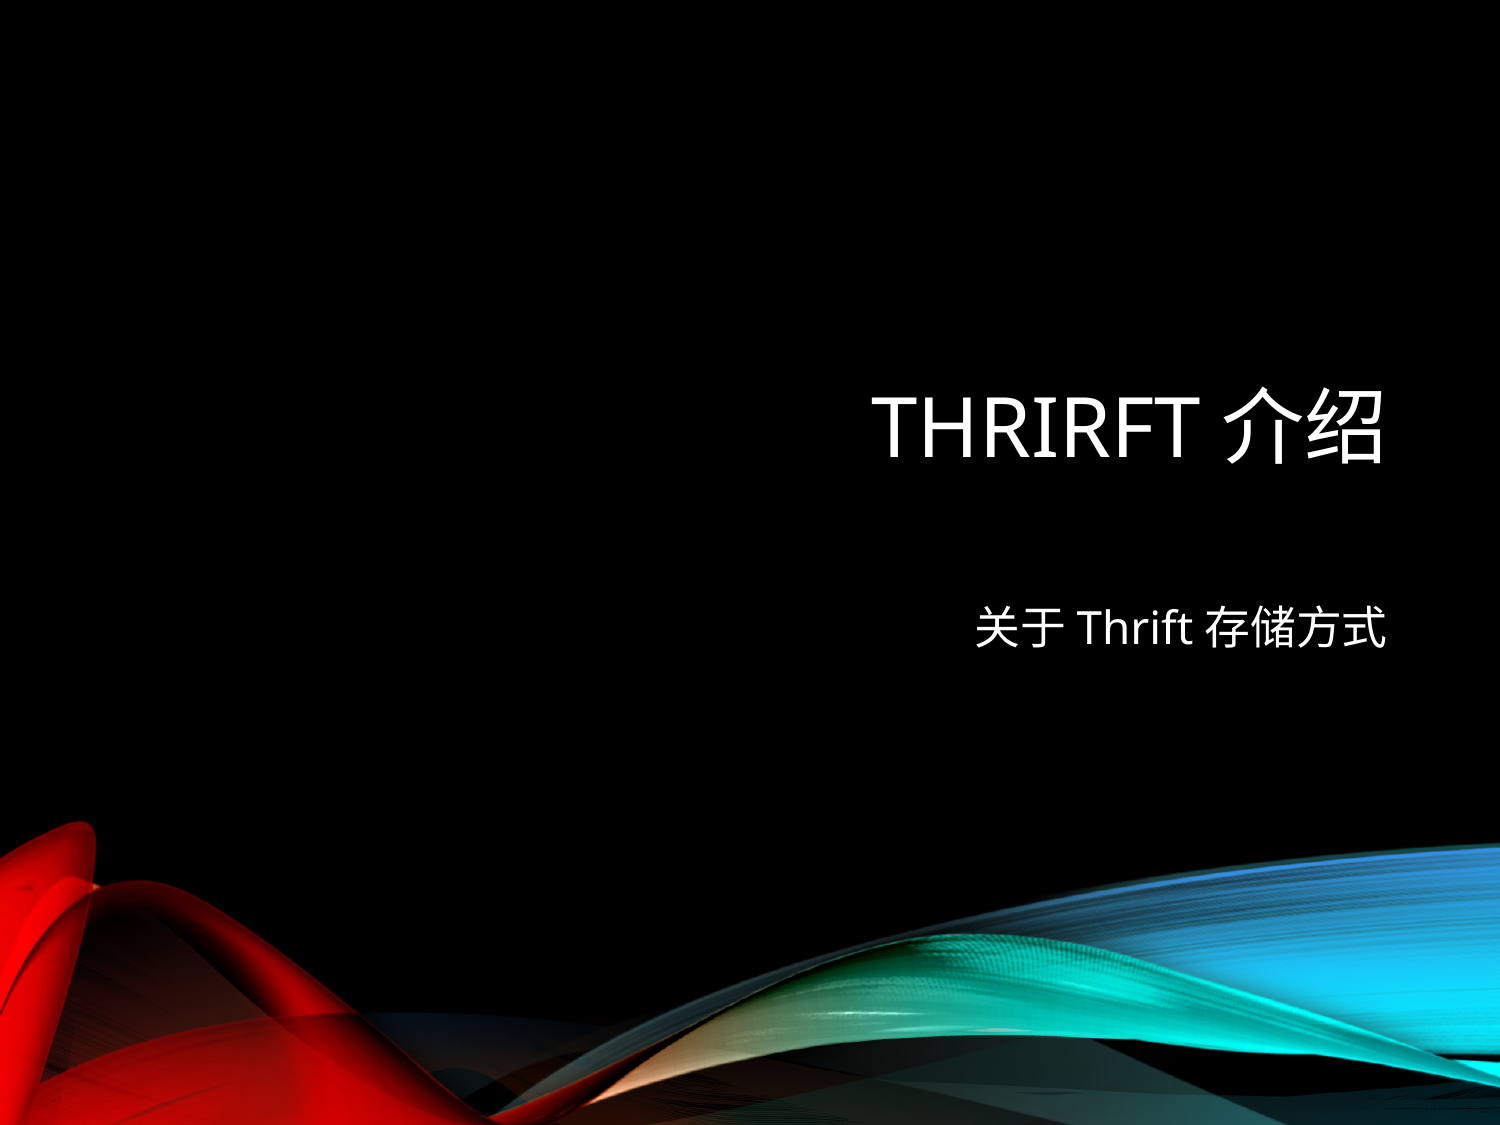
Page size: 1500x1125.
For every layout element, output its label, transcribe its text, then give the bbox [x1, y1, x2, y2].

picture [0, 819, 1500, 1125]
list 关于Thrift存储方式 [97, 597, 1403, 820]
title THRIRFT介绍 [97, 123, 1403, 584]
